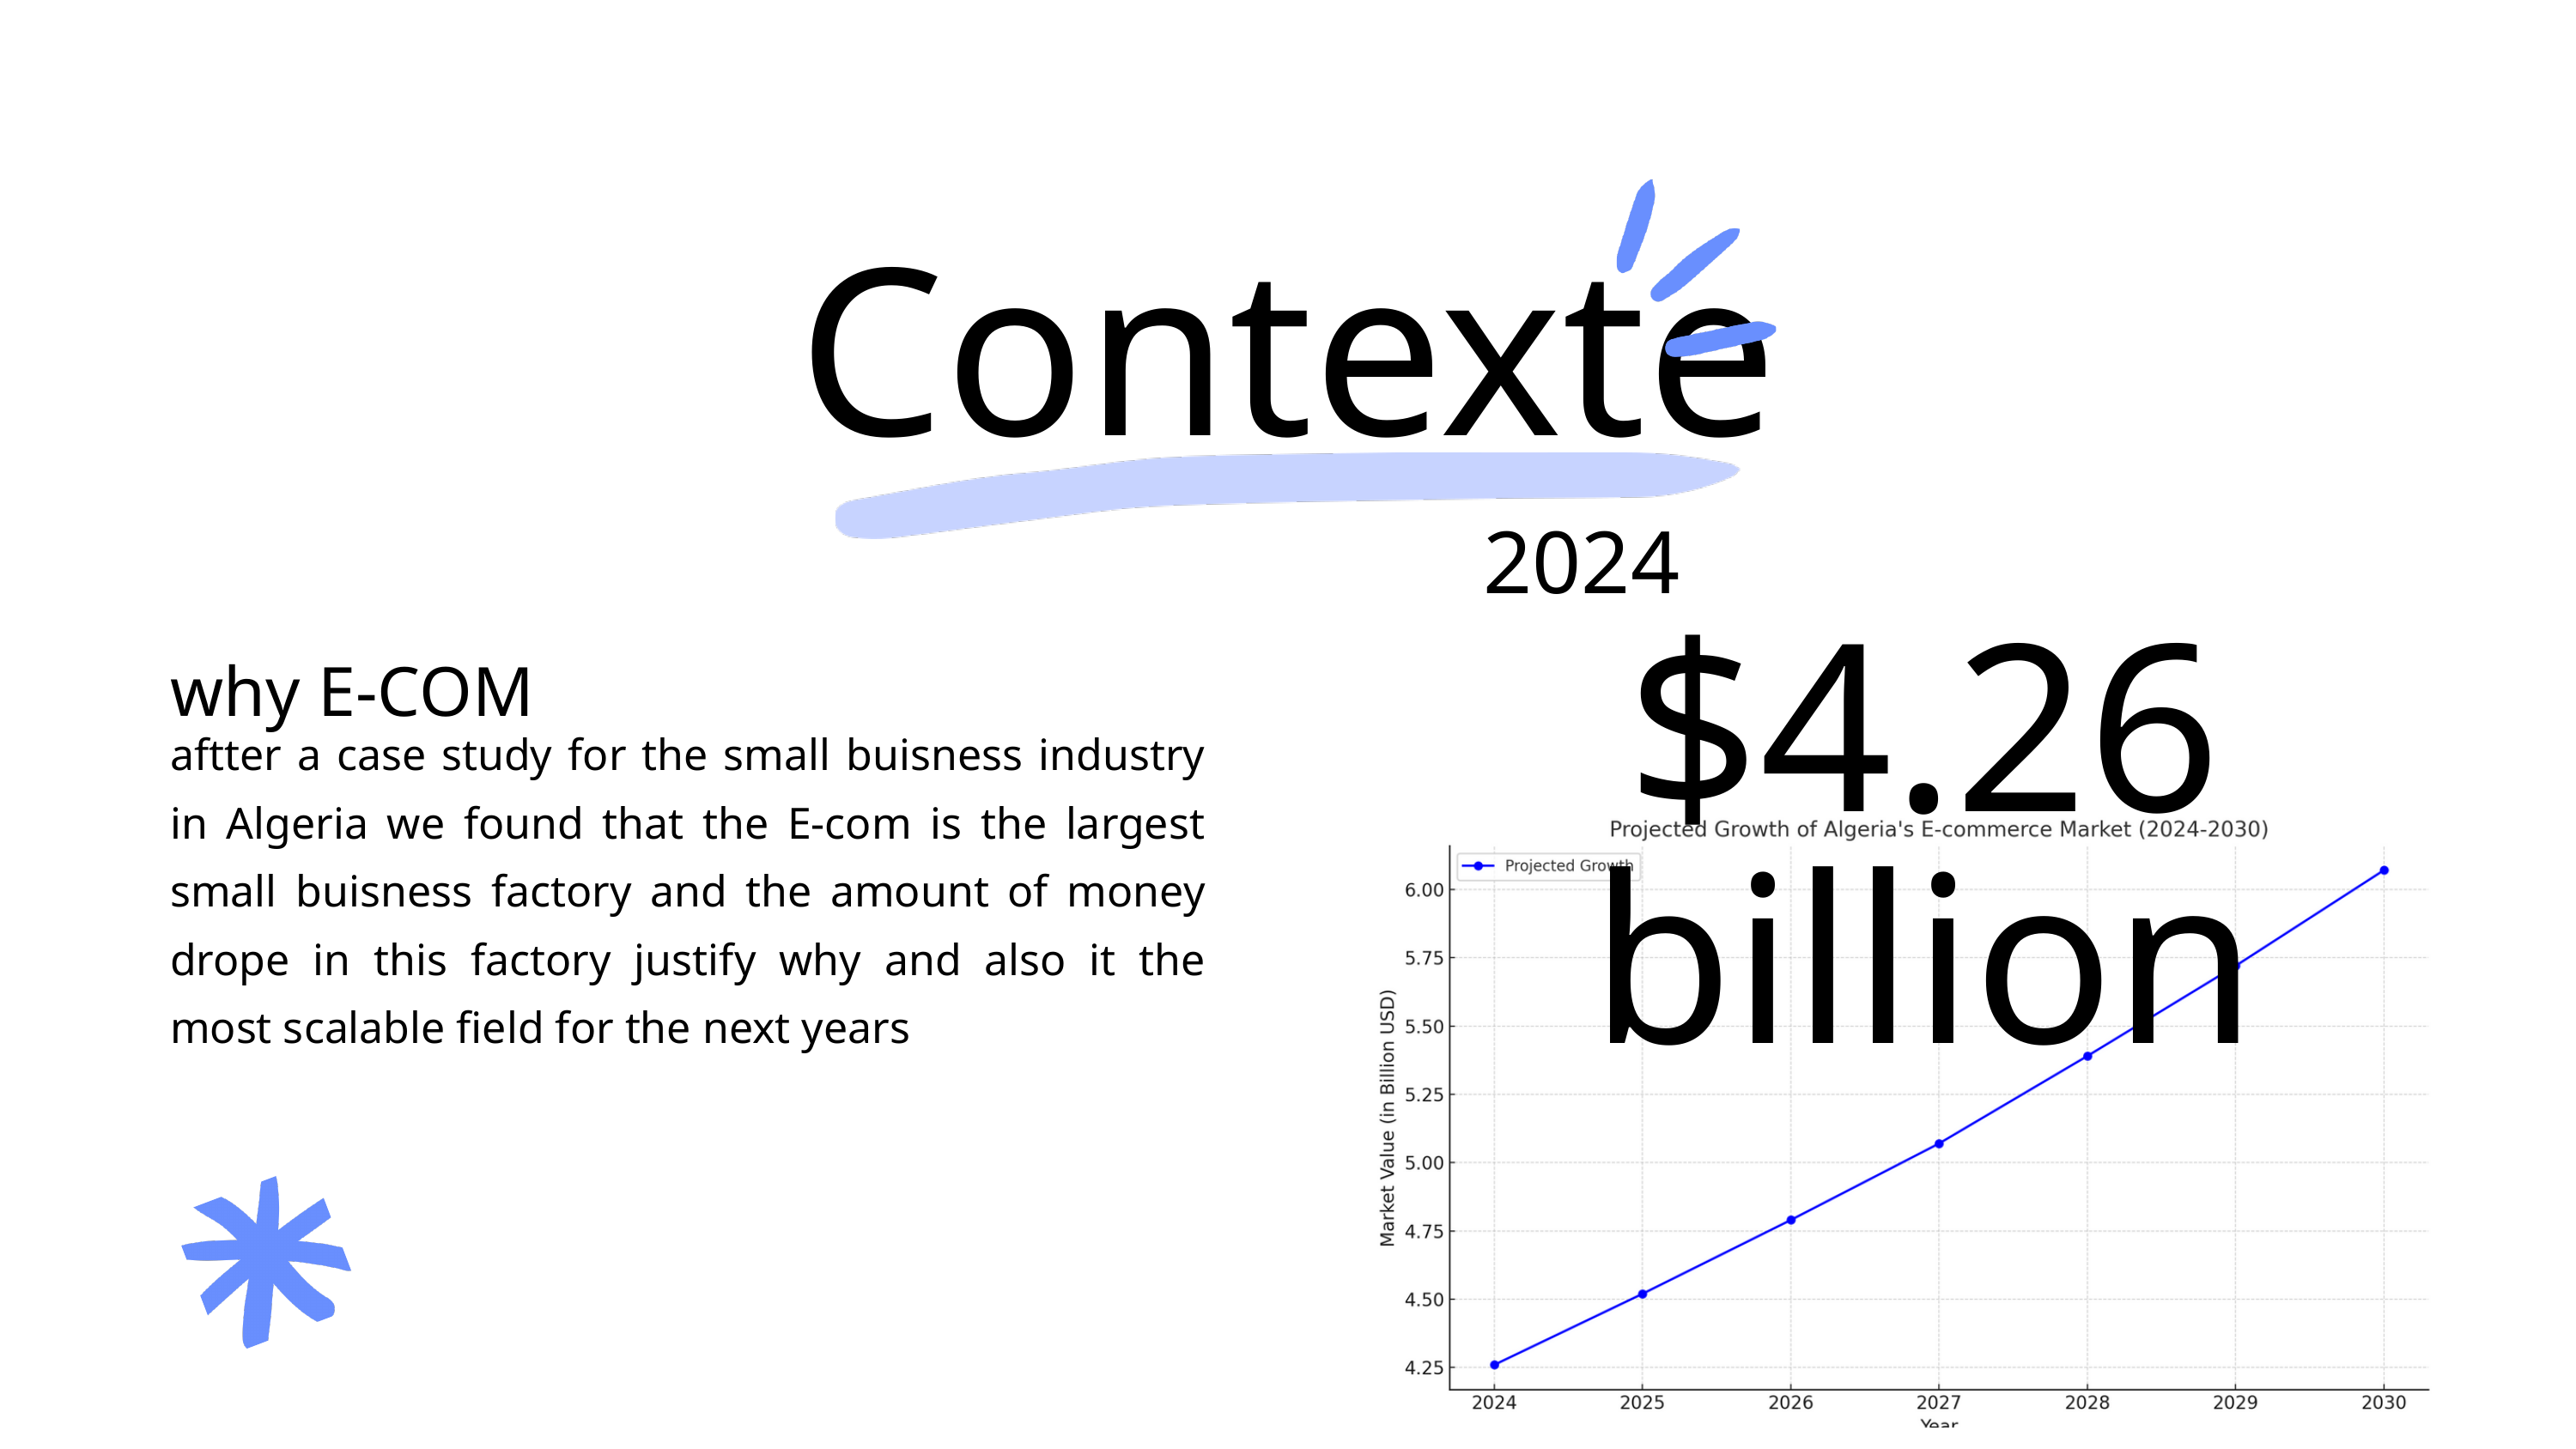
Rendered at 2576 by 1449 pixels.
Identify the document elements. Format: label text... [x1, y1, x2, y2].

text_box [1616, 179, 1777, 357]
text_box why E-COM [170, 621, 1263, 731]
text_box [1370, 809, 2439, 1428]
text_box aftter a case study for the small buisness industry in Algeria we found that the E-com is the largest small buisness factory and the amount of money drope in this factory justify why and also it the most scalable field for the next years [170, 711, 1206, 1052]
text_box Contexte [732, 249, 1844, 482]
text_box 2024 [1483, 473, 2576, 610]
text_box [170, 1162, 364, 1358]
text_box [835, 482, 1483, 539]
text_box $4.26 billion [1442, 625, 2406, 1090]
